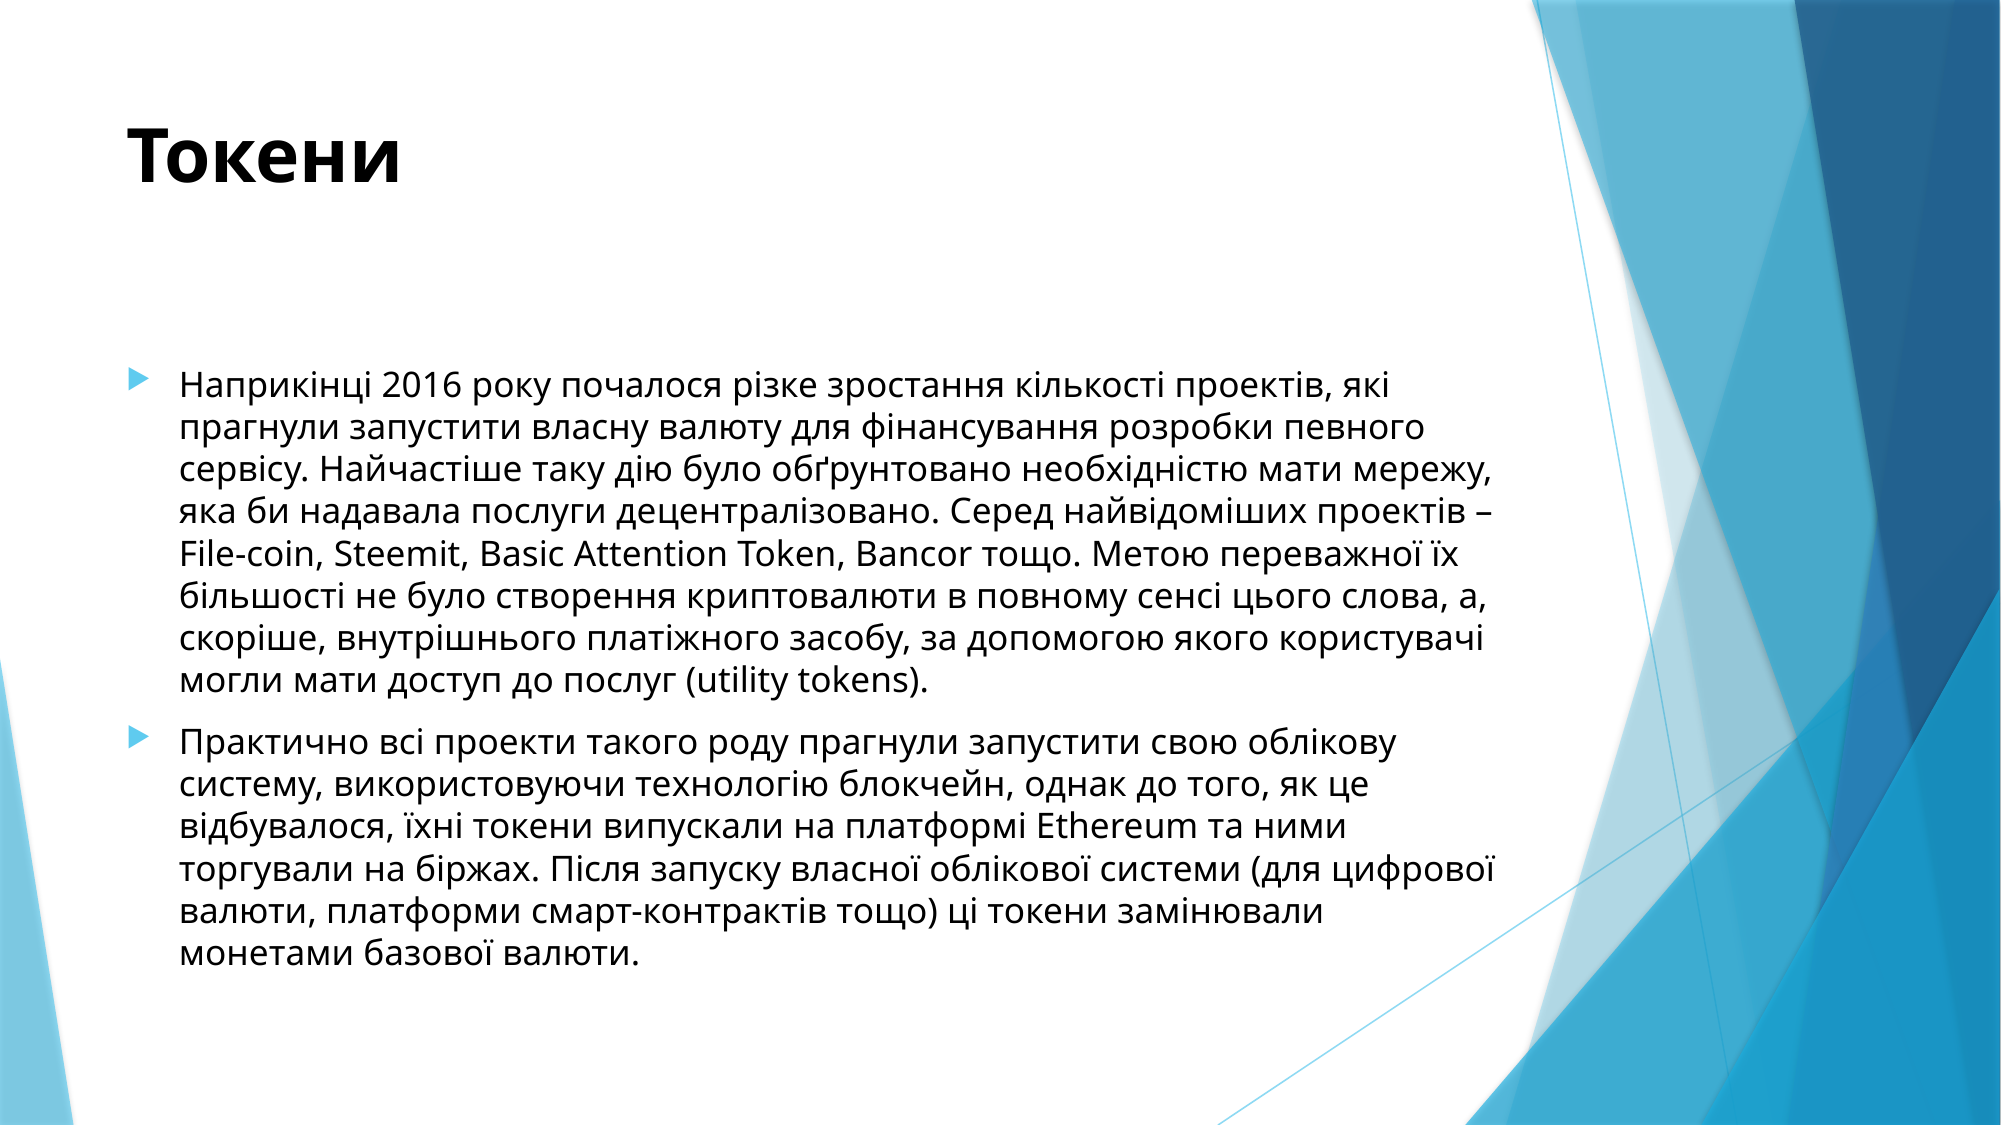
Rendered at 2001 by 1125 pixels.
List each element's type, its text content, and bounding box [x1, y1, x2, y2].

title Токени [111, 99, 1522, 317]
list Наприкінці 2016 року почалося різке зростання кількості проектів, які прагнули запустити власну валюту для фінансування розробки певного сервісу. Найчастіше таку дію було обґрунтовано необхідністю мати мережу, яка би надавала послуги децентралізовано. Серед найвідоміших проектів – File-coin, Steemit, Basic Attention Token, Bancor тощо. Метою переважної їх більшості не було створення криптовалюти в повному сенсі цього слова, а, скоріше, внутрішнього платіжного засобу, за допомогою якого користувачі могли мати доступ до послуг (utility tokens). Практично всі проекти такого роду прагнули запустити свою облікову систему, використовуючи технологію блокчейн, однак до того, як це відбувалося, їхні токени випускали на платформі Ethereum та ними торгували на біржах. Після запуску власної облікової системи (для цифрової валюти, платформи смарт-контрактів тощо) ці токени замінювали монетами базової валюти. [111, 354, 1522, 992]
